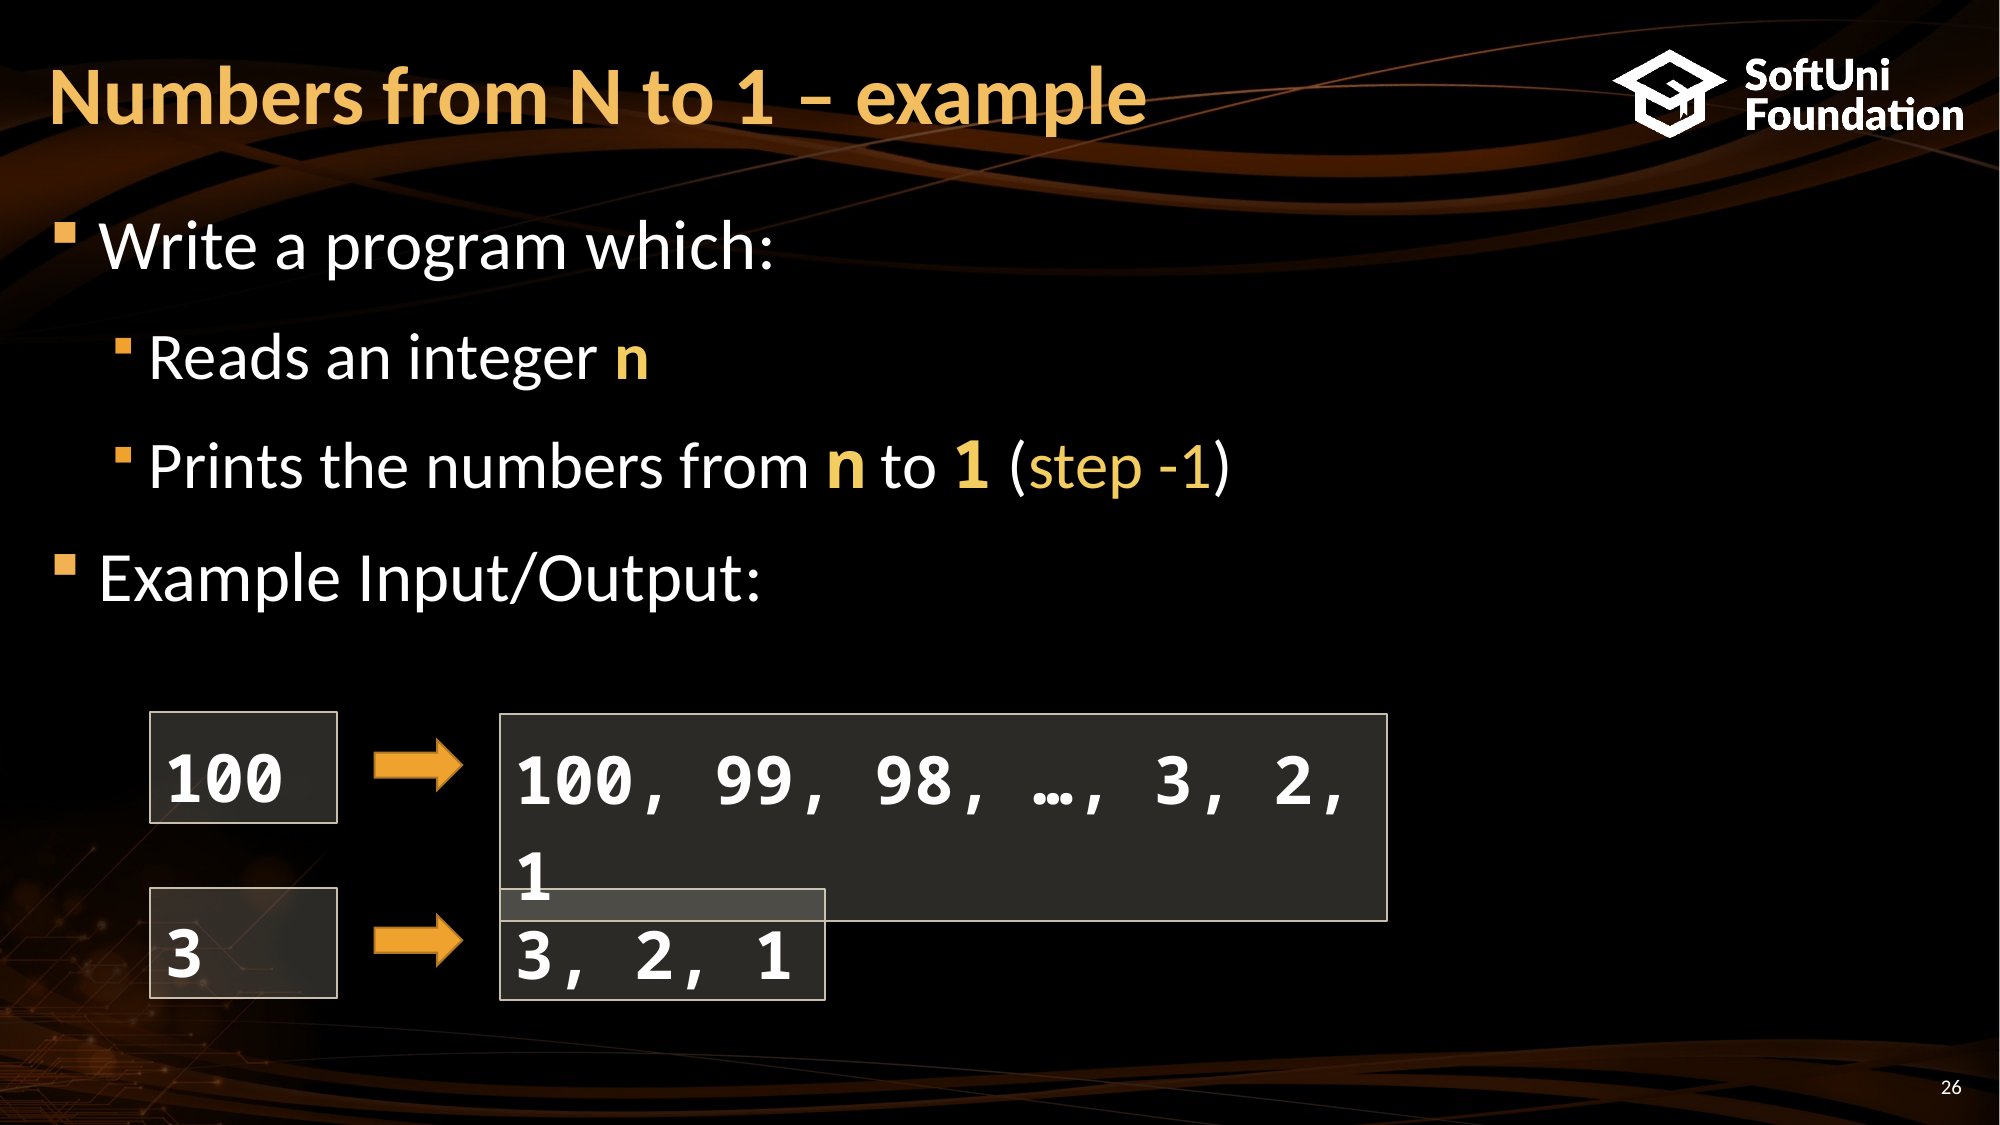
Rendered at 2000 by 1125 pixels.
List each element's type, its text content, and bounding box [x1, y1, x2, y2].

picture [0, 0, 2000, 1125]
list Write a program which: Reads an integer n Prints the numbers from n to 1 (step -1) Example Input/Output: [31, 188, 1968, 1103]
title Numbers from N to 1 – example [30, 6, 1602, 189]
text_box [149, 712, 1388, 827]
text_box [149, 887, 825, 1002]
